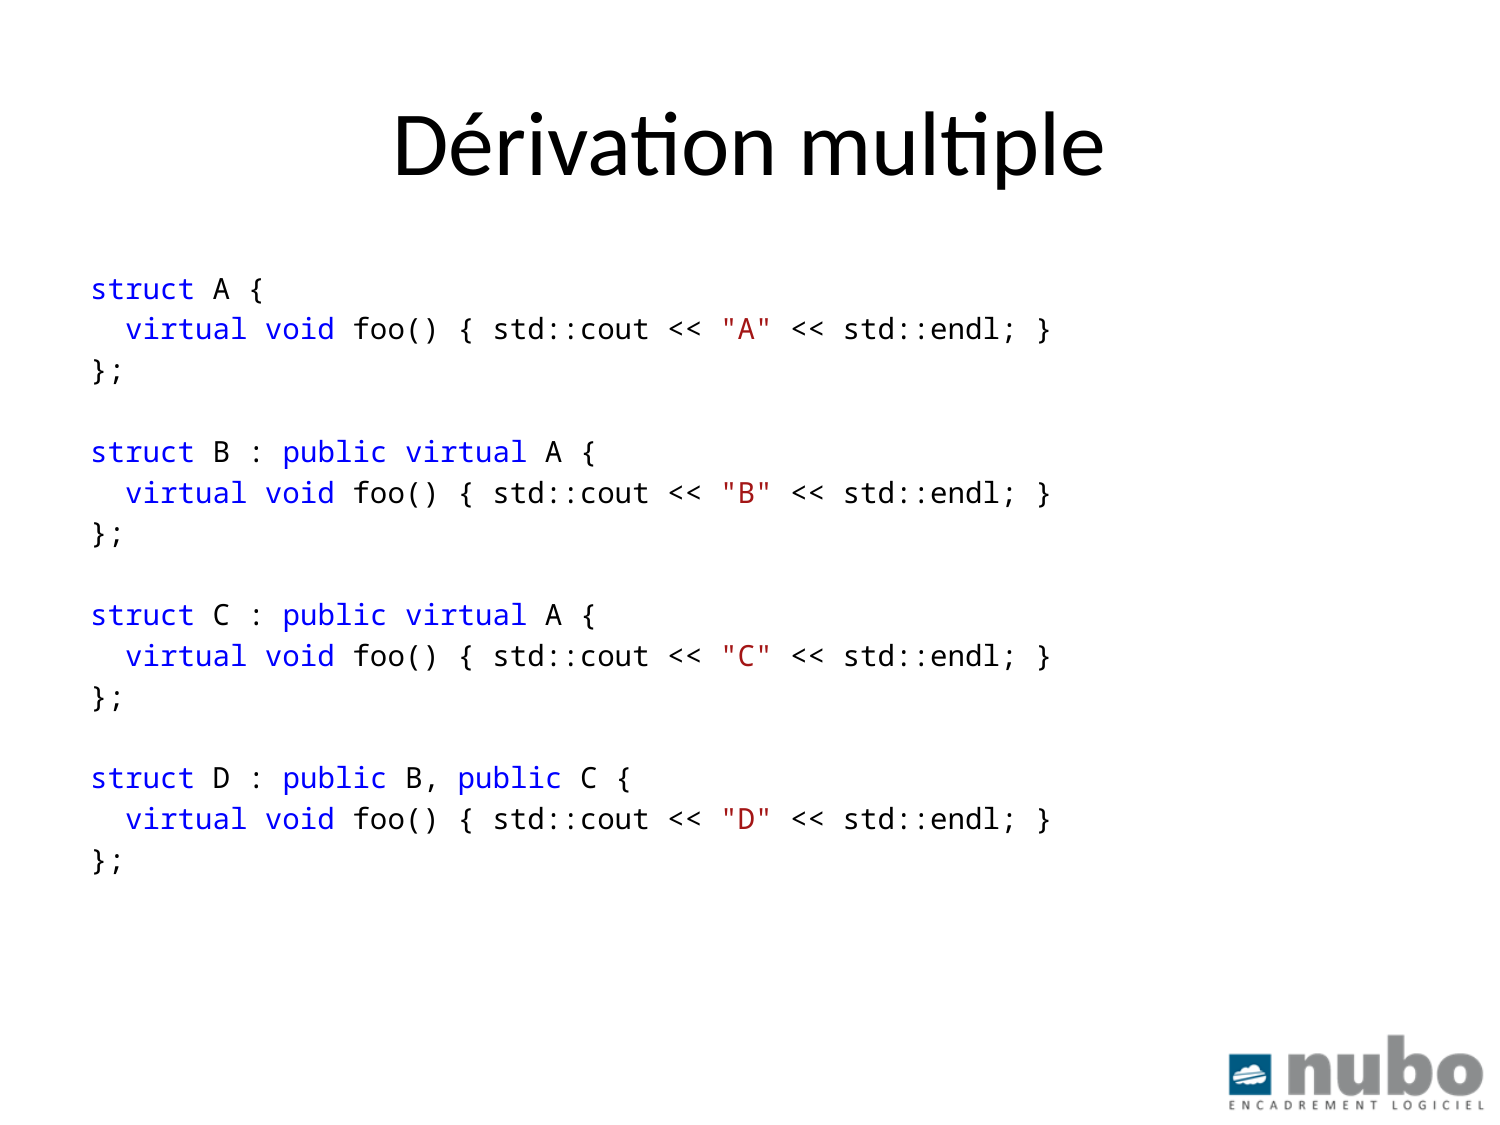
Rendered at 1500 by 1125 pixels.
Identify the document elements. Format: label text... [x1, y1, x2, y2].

list struct A { virtual void foo() { std::cout << "A" << std::endl; } }; struct B : public virtual A { virtual void foo() { std::cout << "B" << std::endl; } }; struct C : public virtual A { virtual void foo() { std::cout << "C" << std::endl; } }; struct D : public B, public C { virtual void foo() { std::cout << "D" << std::endl; } }; [75, 262, 1425, 1005]
picture [1226, 1032, 1488, 1113]
title Dérivation multiple [75, 45, 1425, 233]
